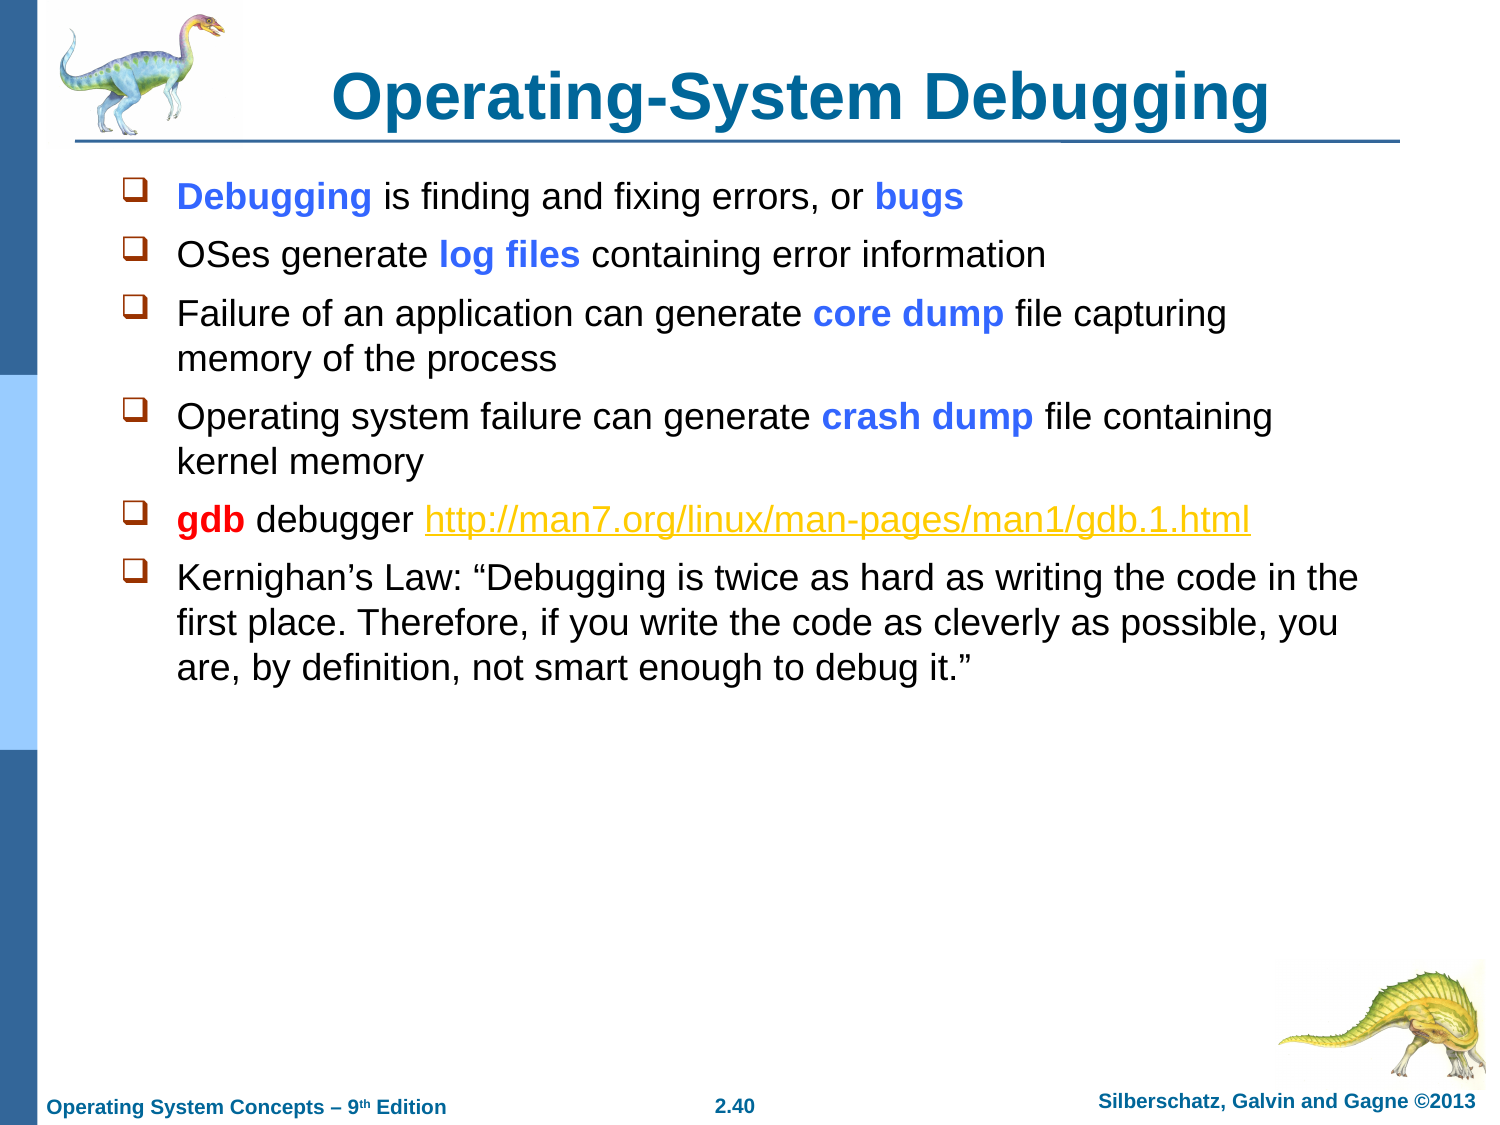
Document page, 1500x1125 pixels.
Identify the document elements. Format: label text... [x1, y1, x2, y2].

list Debugging is finding and fixing errors, or bugs OSes generate log files containing error information Failure of an application can generate core dump file capturing memory of the process Operating system failure can generate crash dump file containing kernel memory gdb debugger http://man7.org/linux/man-pages/man1/gdb.1.html Kernighan’s Law: “Debugging is twice as hard as writing the code in the first place. Therefore, if you write the code as cleverly as possible, you are, by definition, not smart enough to debug it.” [105, 164, 1378, 971]
picture [46, 0, 243, 149]
title Operating-System Debugging [178, 45, 1425, 141]
picture [1275, 959, 1486, 1090]
